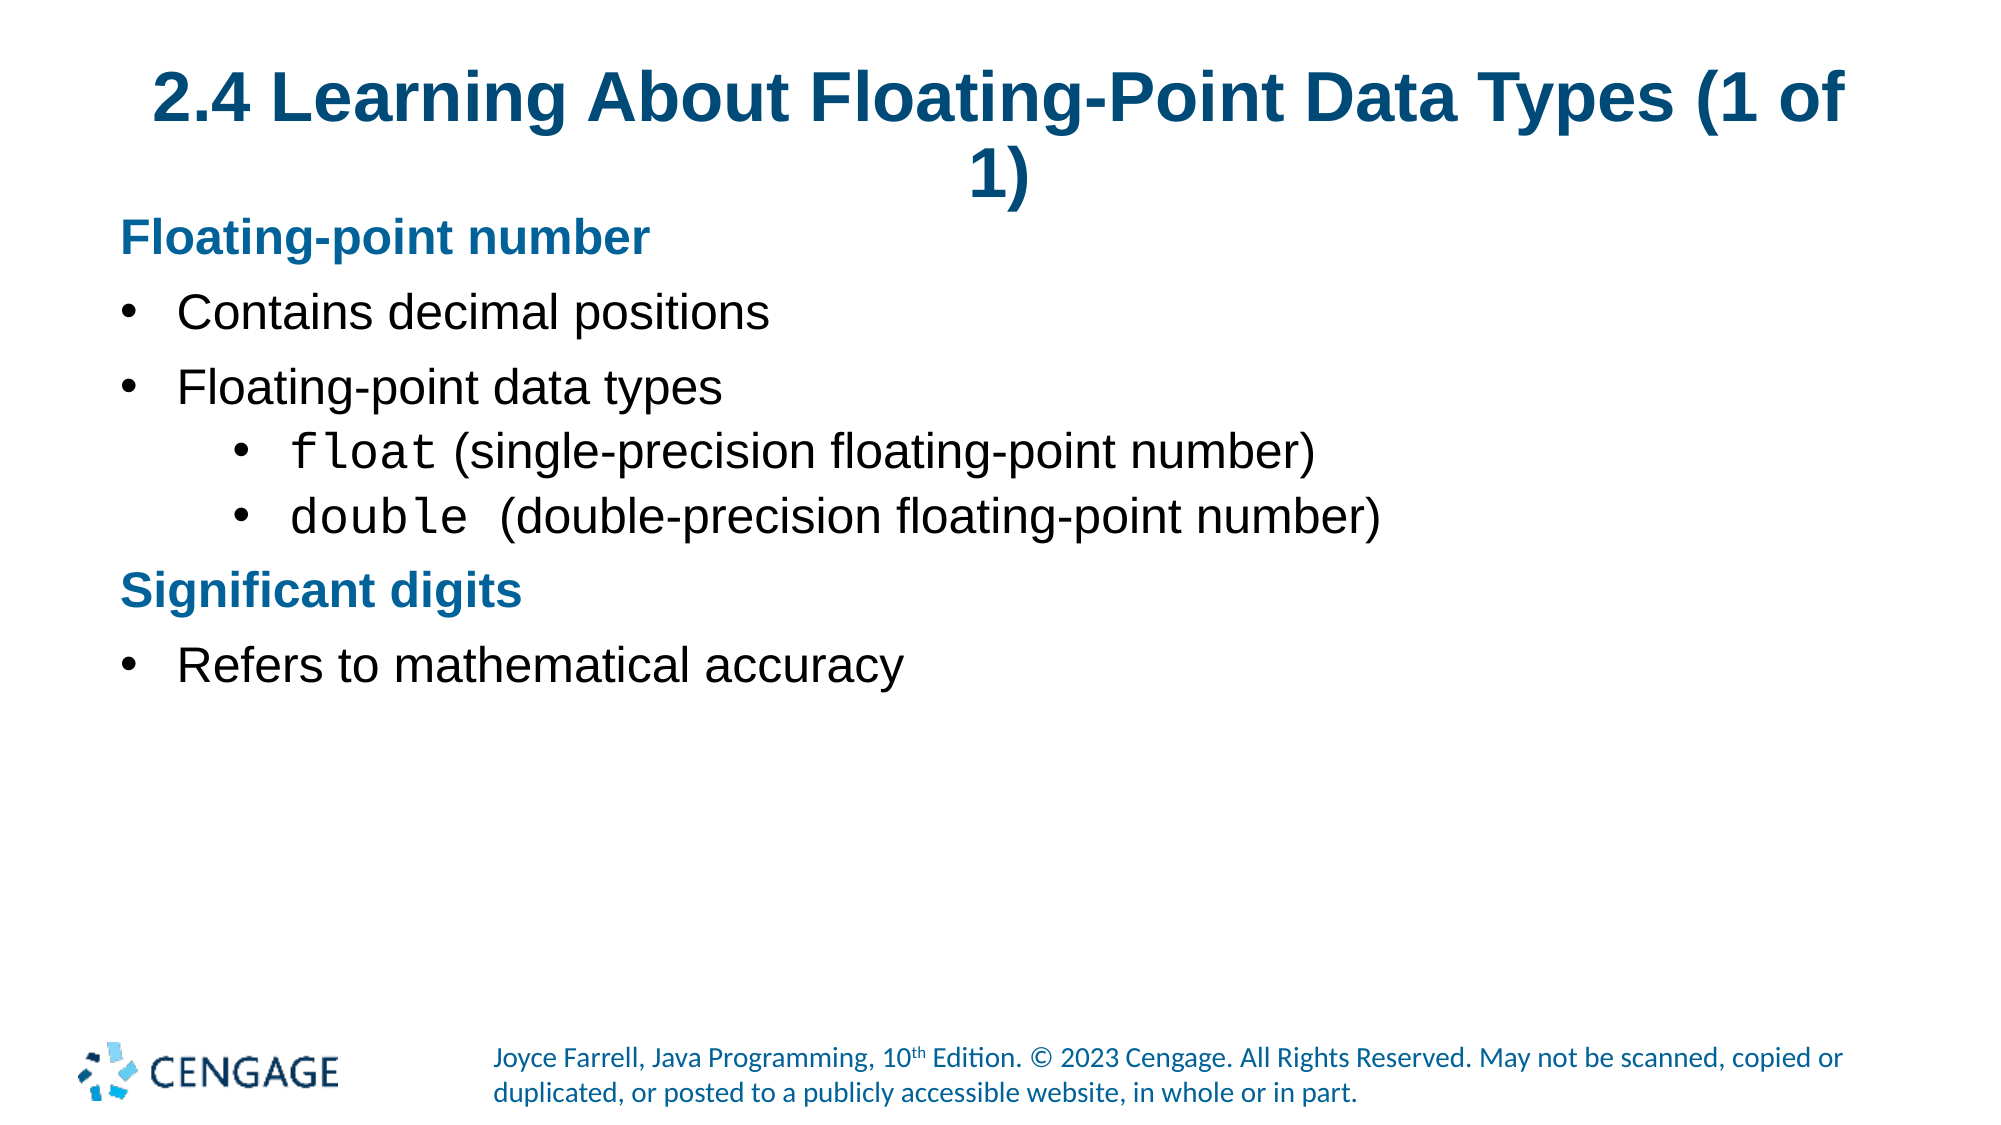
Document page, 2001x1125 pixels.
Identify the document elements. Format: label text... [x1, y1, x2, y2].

list Floating-point number Contains decimal positions Floating-point data types float (single-precision floating-point number) double (double-precision floating-point number) Significant digits Refers to mathematical accuracy [120, 211, 1878, 824]
picture [78, 1042, 338, 1101]
title 2.4 Learning About Floating-Point Data Types (1 of 1) [137, 59, 1863, 171]
